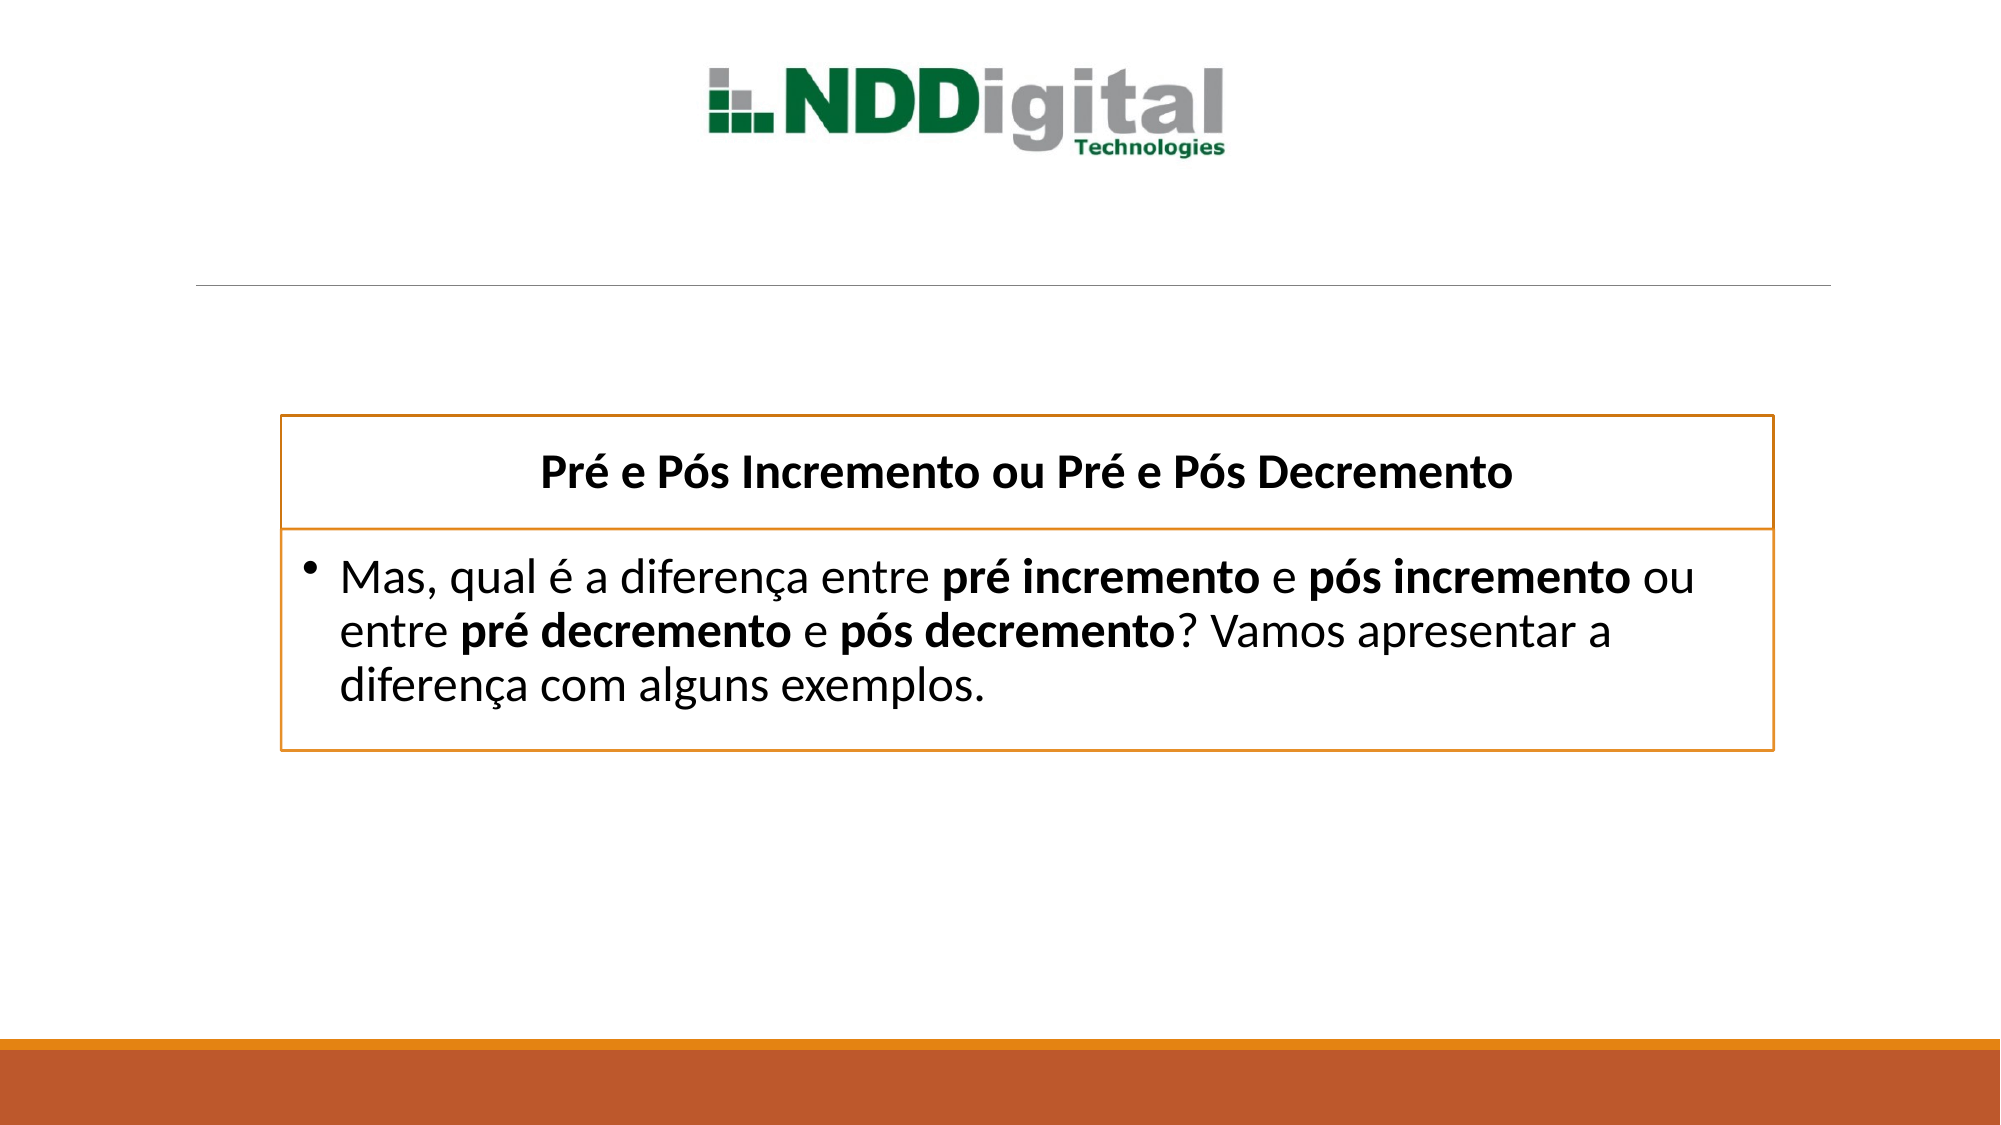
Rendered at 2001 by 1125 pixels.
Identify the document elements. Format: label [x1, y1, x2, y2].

text_box [280, 411, 1775, 755]
picture [684, 0, 1249, 180]
